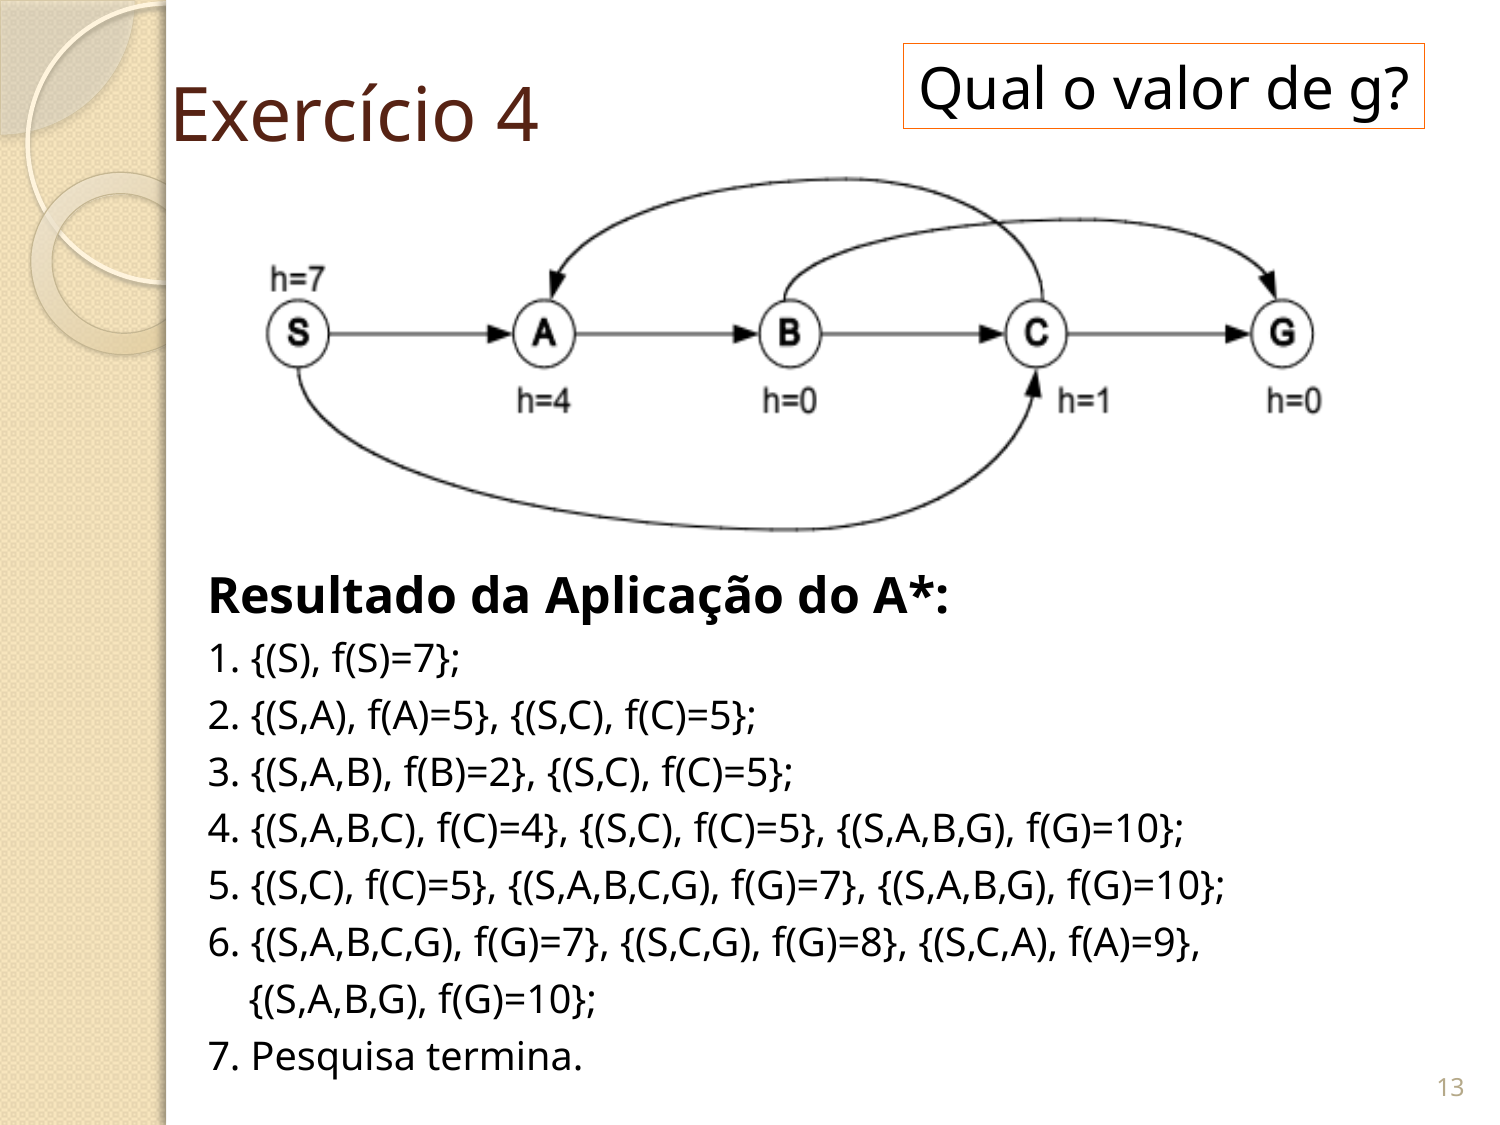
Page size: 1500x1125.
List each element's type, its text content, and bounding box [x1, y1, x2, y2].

title Exercício 4 [154, 17, 572, 205]
text_box Qual o valor de g? [903, 43, 1425, 129]
picture [252, 166, 1341, 542]
slide_number 12 [1413, 1034, 1488, 1113]
text_box Resultado da Aplicação do A*: 1. {(S), f(S)=7}; 2. {(S,A), f(A)=5}, {(S,C), f(C)=5}; 3. {(S,A,B), f(B)=2}, {(S,C), f(C)=5}; 4. {(S,A,B,C), f(C)=4}, {(S,C), f(C)=5}, {(S,A,B,G), f(G)=10}; 5. {(S,C), f(C)=5}, {(S,A,B,C,G), f(G)=7}, {(S,A,B,G), f(G)=10}; 6. {(S,A,B,C,G), f(G)=7}, {(S,C,G), f(G)=8}, {(S,C,A), f(A)=9}, {(S,A,B,G), f(G)=10}; 7. Pesquisa termina. [192, 543, 1446, 1086]
